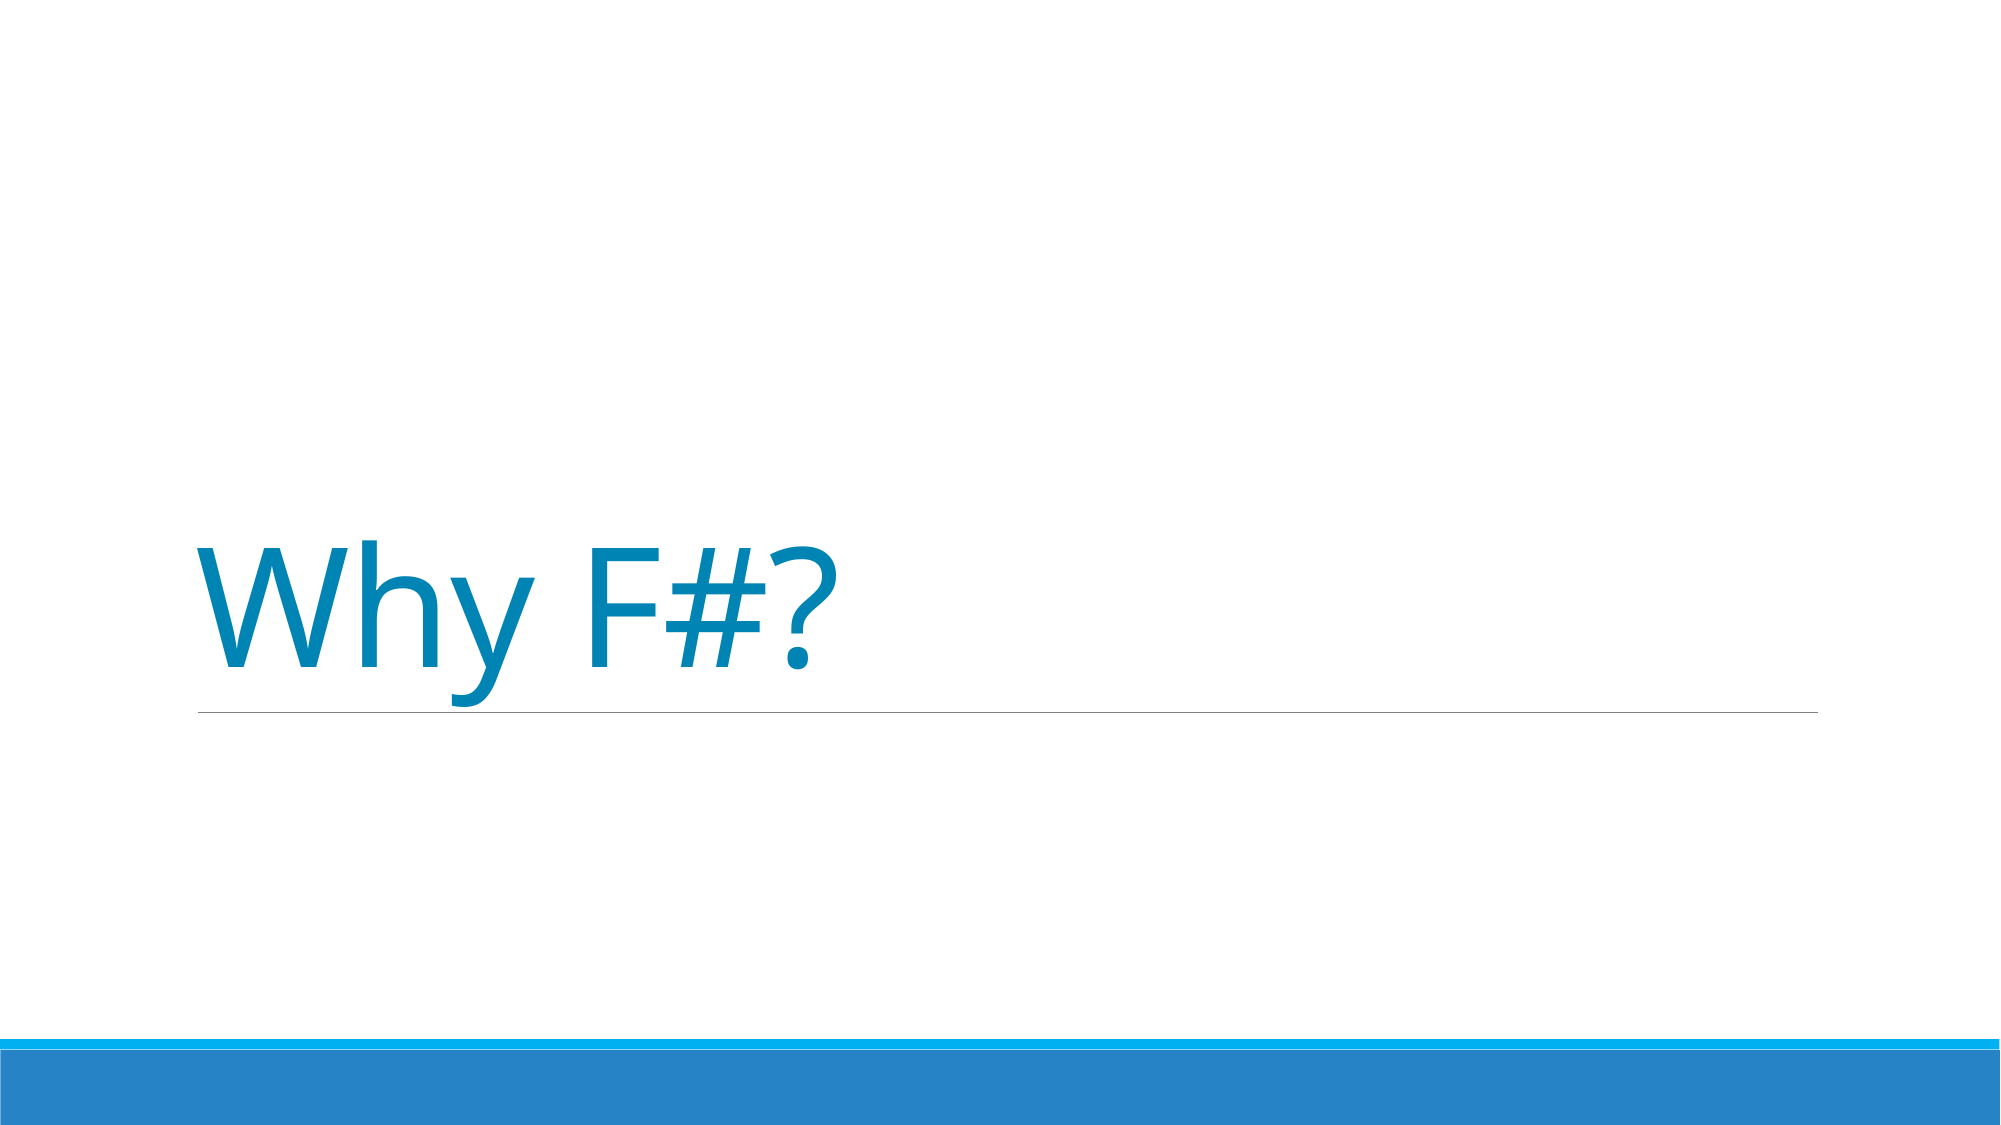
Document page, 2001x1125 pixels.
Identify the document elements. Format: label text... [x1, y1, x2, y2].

title Why F#? [180, 124, 1830, 710]
